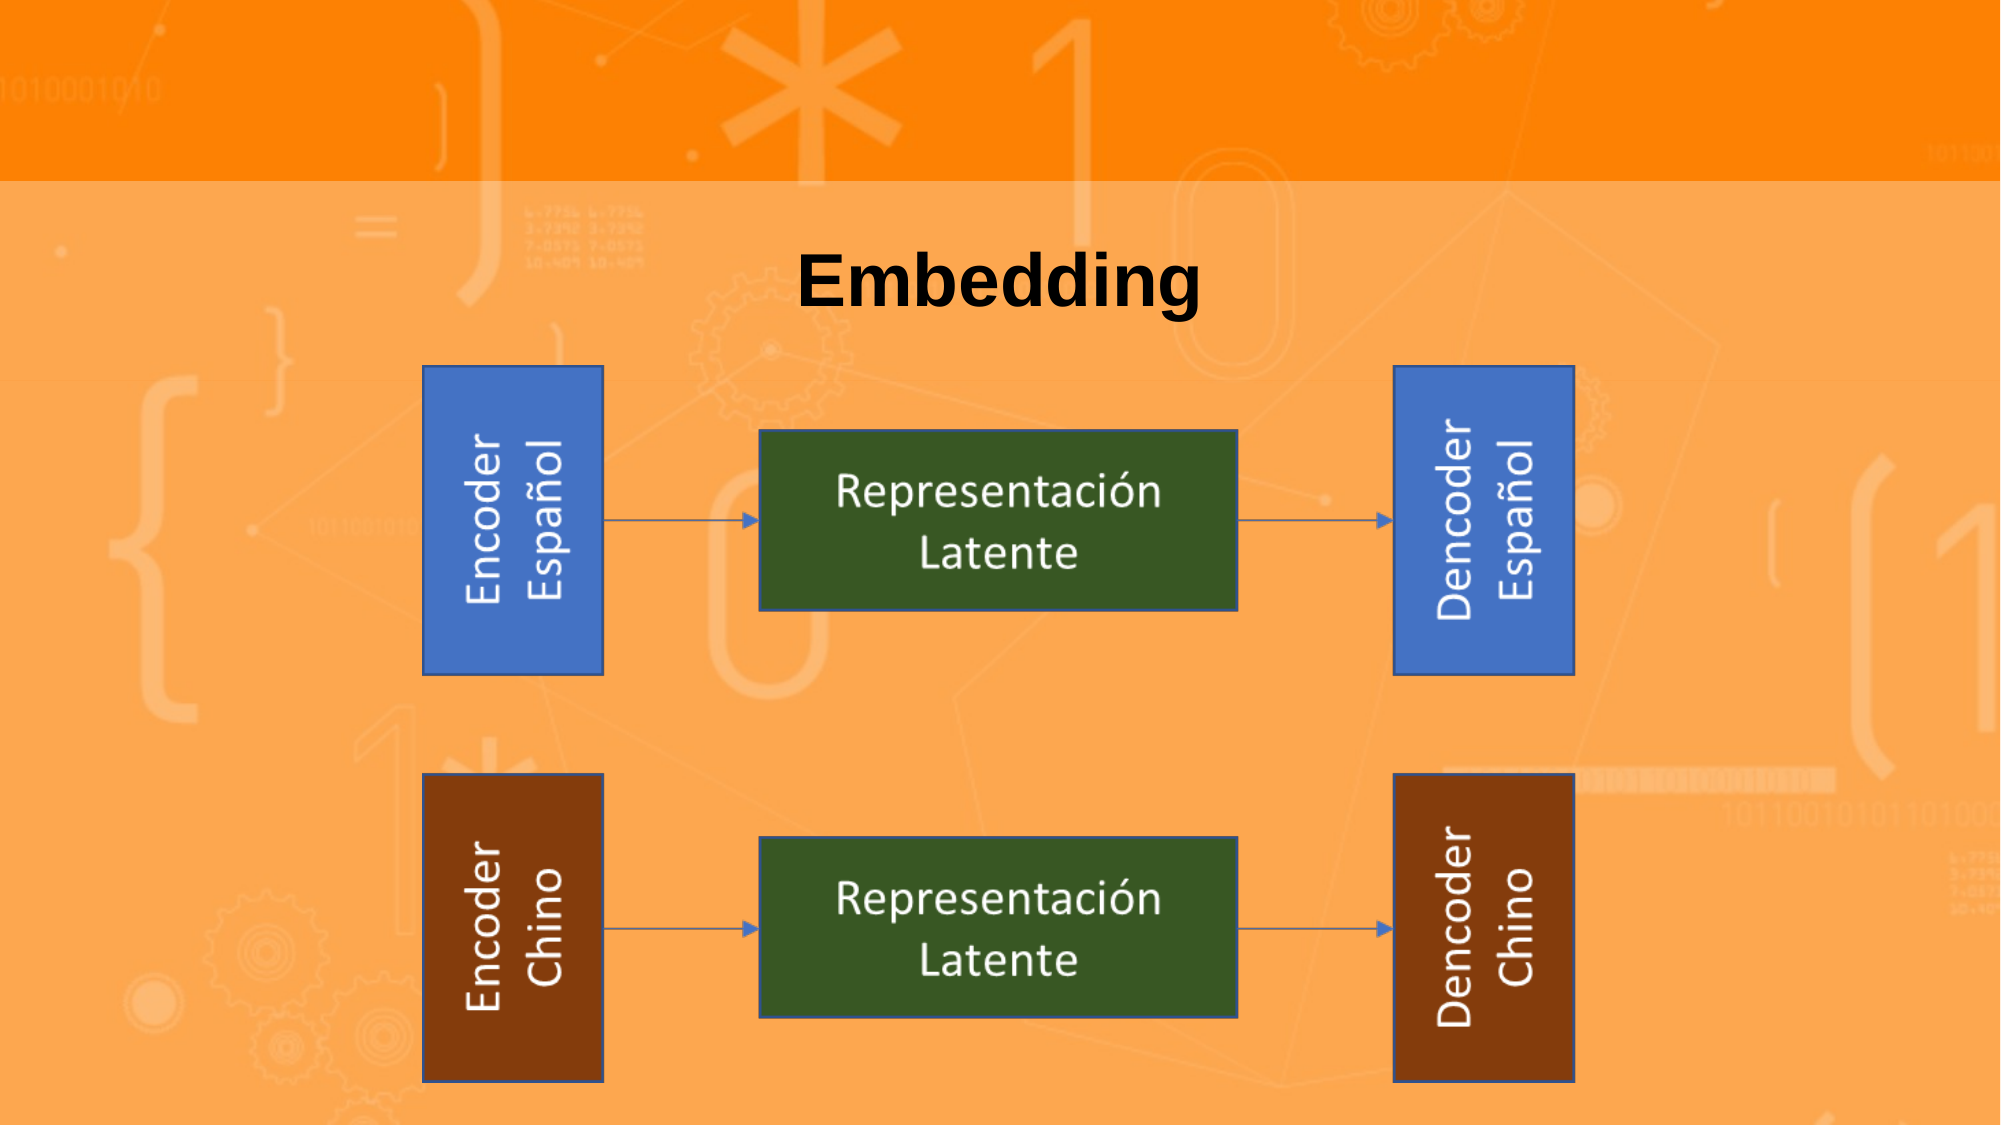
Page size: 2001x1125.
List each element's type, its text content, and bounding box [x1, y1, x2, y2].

text_box Embedding [0, 181, 2000, 380]
picture [422, 364, 1578, 1083]
picture [0, 0, 2001, 1125]
text_box [0, 380, 2000, 1125]
